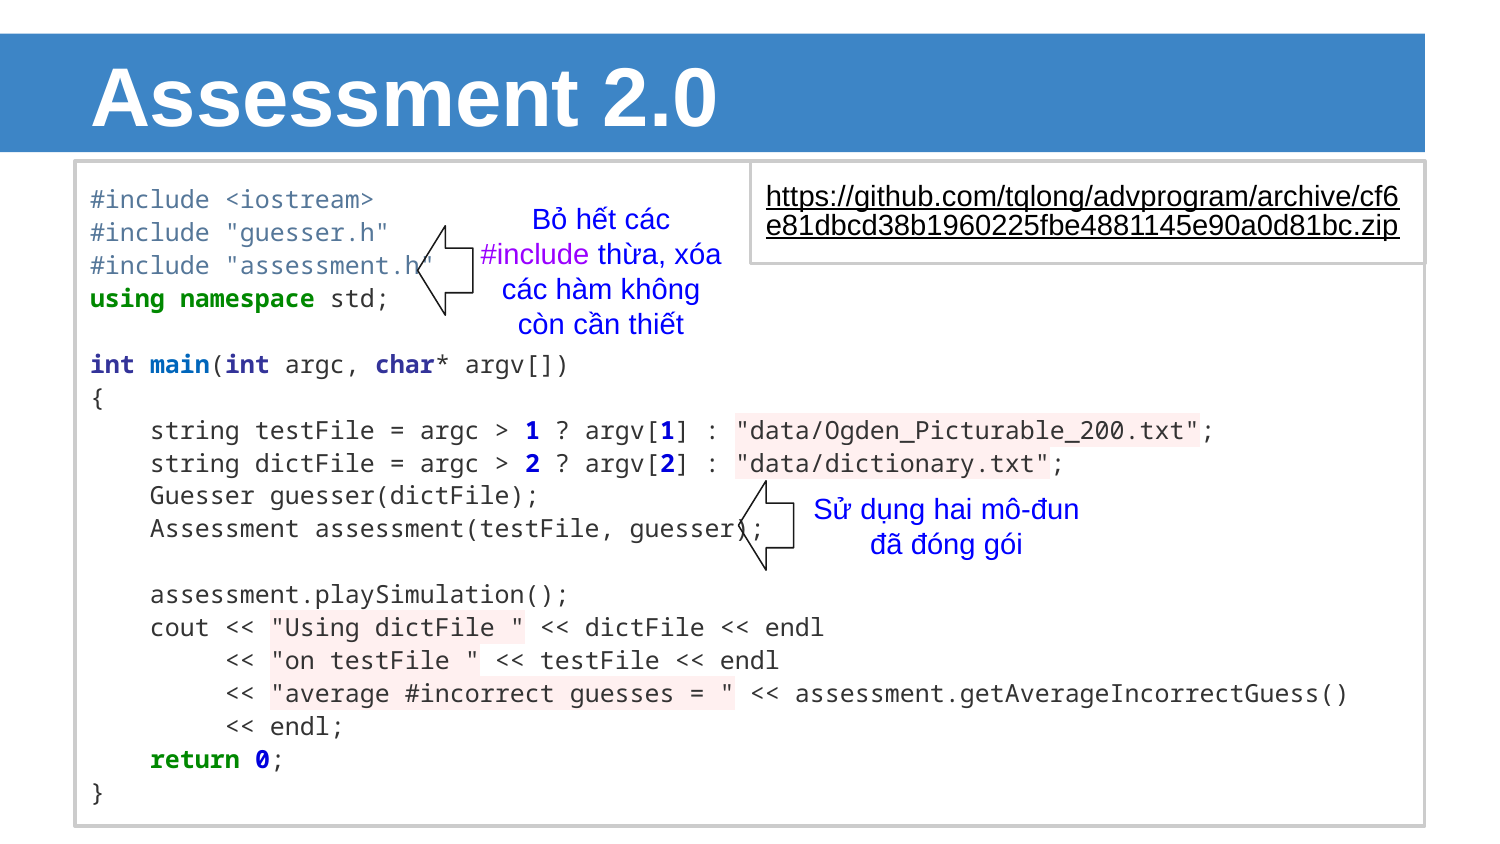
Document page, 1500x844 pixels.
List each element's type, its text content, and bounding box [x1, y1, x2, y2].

text_box [417, 225, 464, 316]
text_box https://github.com/tqlong/advprogram/archive/cf6e81dbcd38b1960225fbe4881145e90a0d81bc.zip [750, 160, 1425, 264]
title Assessment 2.0 [75, 33, 1425, 152]
text_box #include <iostream> #include "guesser.h" #include "assessment.h" using namespace std; int main(int argc, char* argv[]) { string testFile = argc > 1 ? argv[1] : "data/Ogden_Picturable_200.txt"; string dictFile = argc > 2 ? argv[2] : "data/dictionary.txt"; Guesser guesser(dictFile); Assessment assessment(testFile, guesser); assessment.playSimulation(); cout << "Using dictFile " << dictFile << endl << "on testFile " << testFile << endl << "average #incorrect guesses = " << assessment.getAverageIncorrectGuess() << endl; return 0; } [74, 160, 1425, 827]
text_box Sử dụng hai mô-đun đã đóng gói [797, 473, 1096, 578]
list [75, 152, 1425, 160]
text_box [738, 480, 794, 571]
text_box Bỏ hết các #include thừa, xóa các hàm không còn cần thiết [464, 218, 739, 323]
